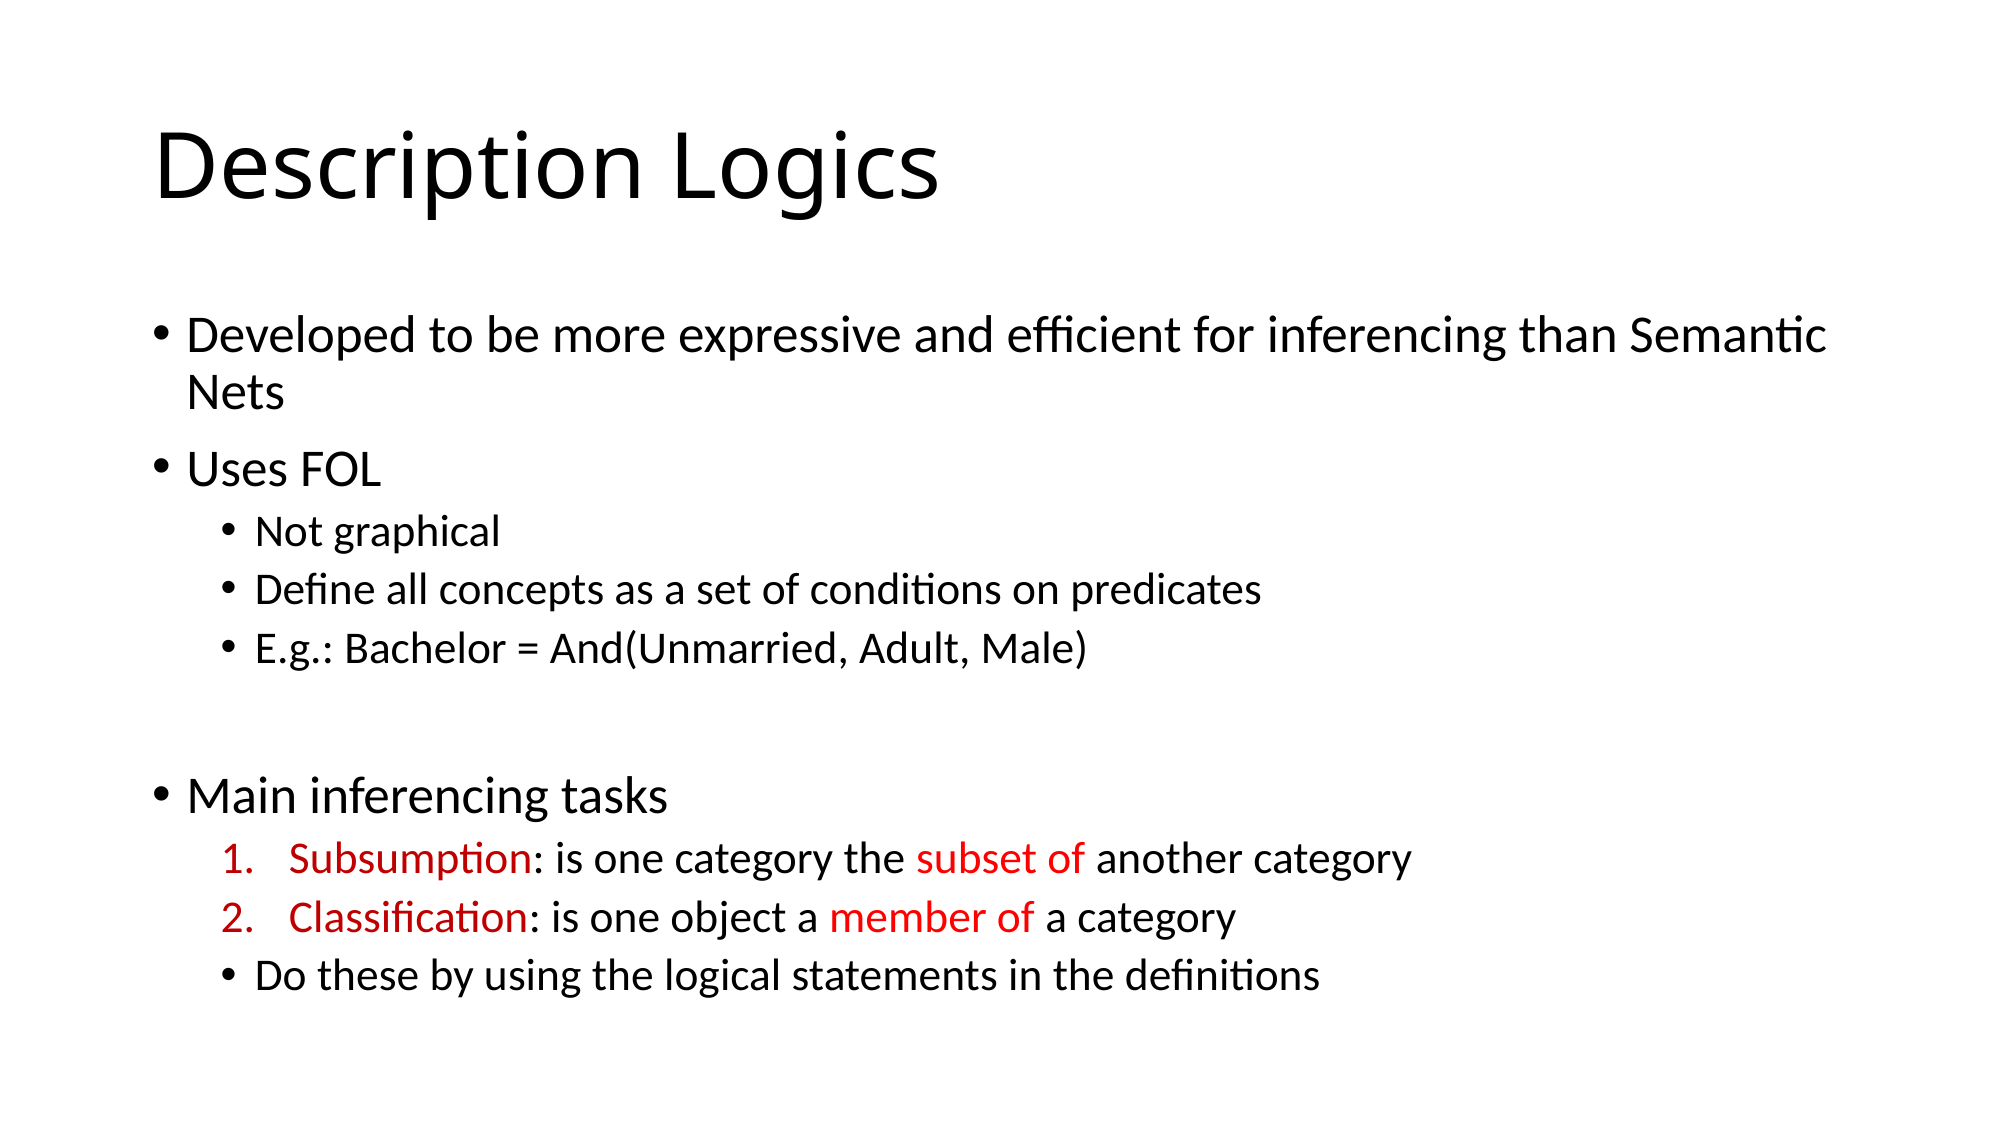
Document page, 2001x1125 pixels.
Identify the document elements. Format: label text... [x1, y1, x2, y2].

title Description Logics [137, 59, 1863, 278]
